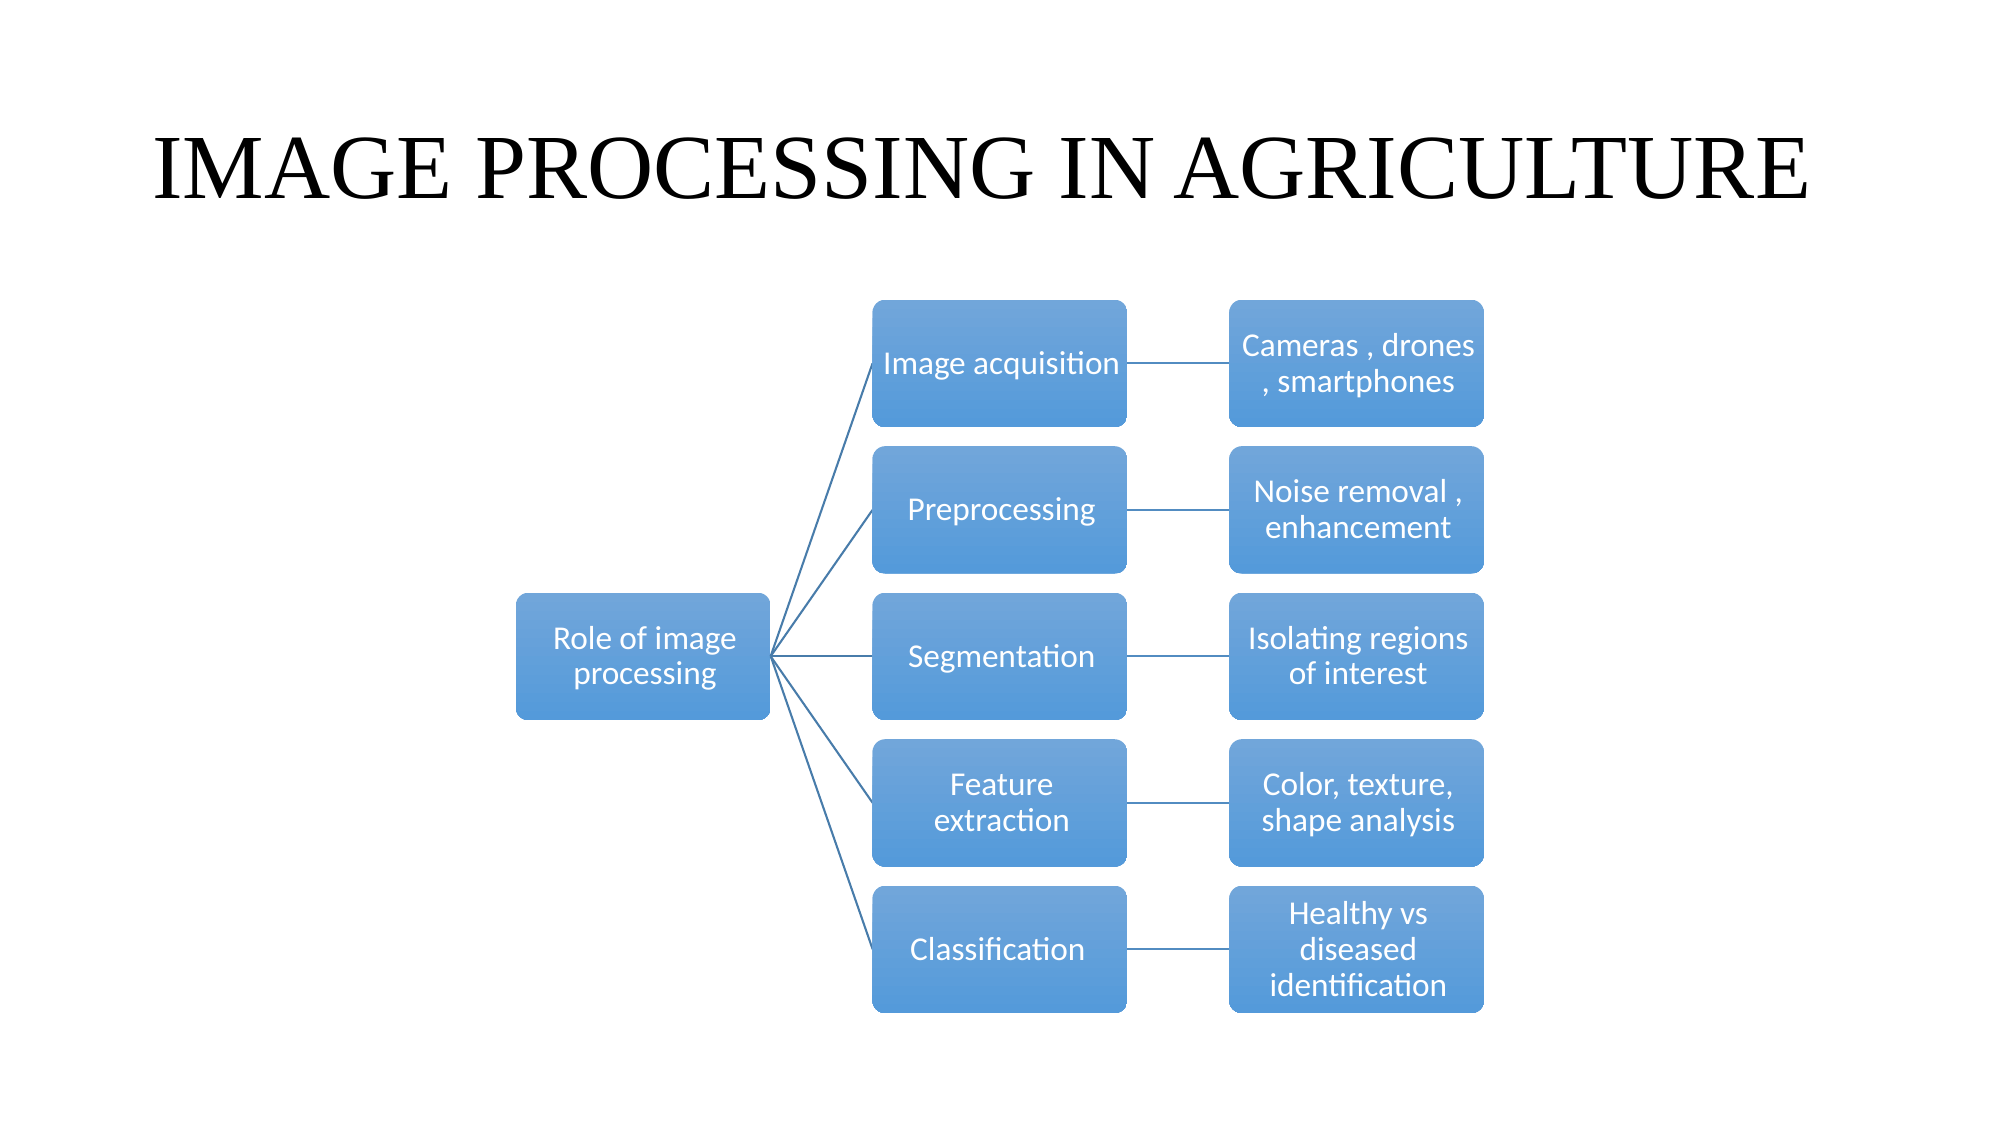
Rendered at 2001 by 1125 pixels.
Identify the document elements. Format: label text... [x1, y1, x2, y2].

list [137, 299, 1863, 1014]
title IMAGE PROCESSING IN AGRICULTURE [137, 59, 1863, 278]
